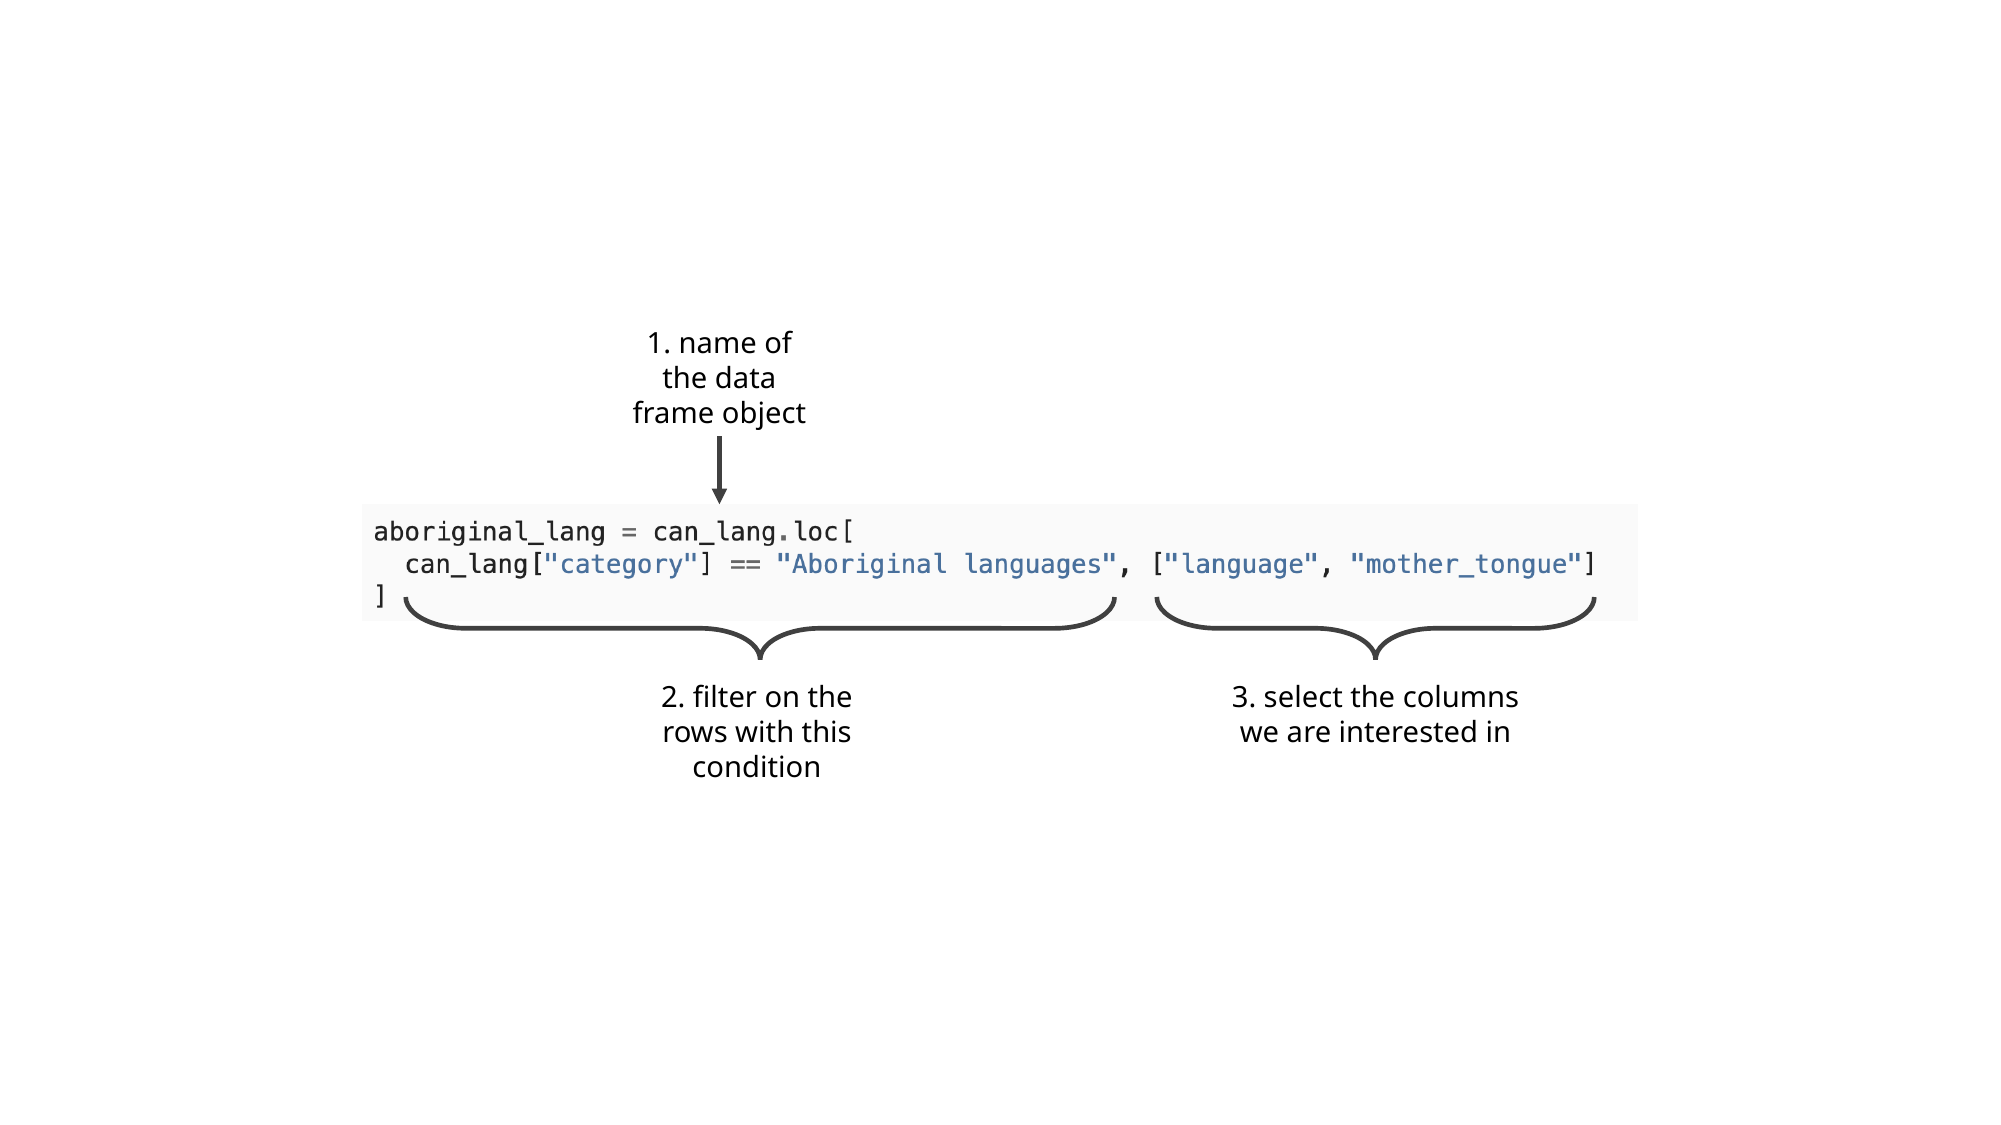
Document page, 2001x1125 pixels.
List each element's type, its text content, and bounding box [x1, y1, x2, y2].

text_box 1. name of the data frame object [613, 316, 826, 437]
text_box 3. select the columns we are interested in [1204, 670, 1547, 756]
text_box [1177, 621, 1575, 660]
text_box [425, 621, 1095, 660]
picture [362, 504, 1638, 621]
text_box 2. filter on the rows with this condition [613, 670, 901, 791]
